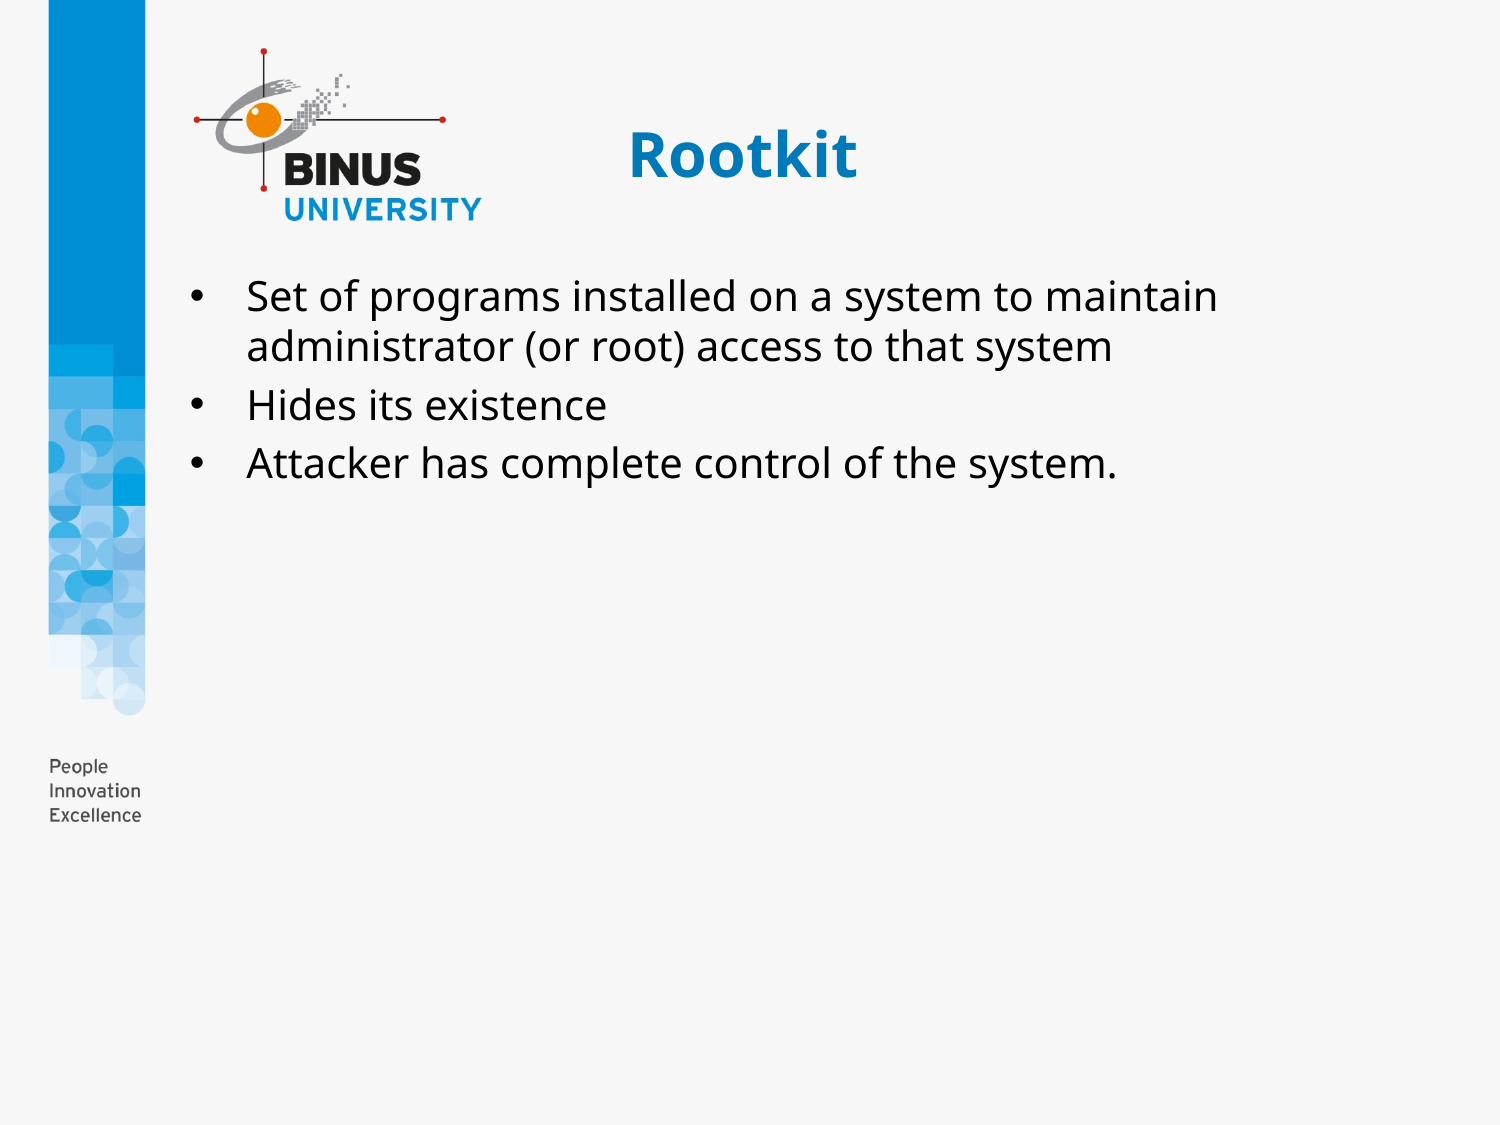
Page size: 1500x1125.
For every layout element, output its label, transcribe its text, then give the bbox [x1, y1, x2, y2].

title Rootkit [612, 87, 1438, 218]
picture [0, 0, 1500, 845]
list Set of programs installed on a system to maintain administrator (or root) access to that system Hides its existence Attacker has complete control of the system. [174, 262, 1425, 1075]
